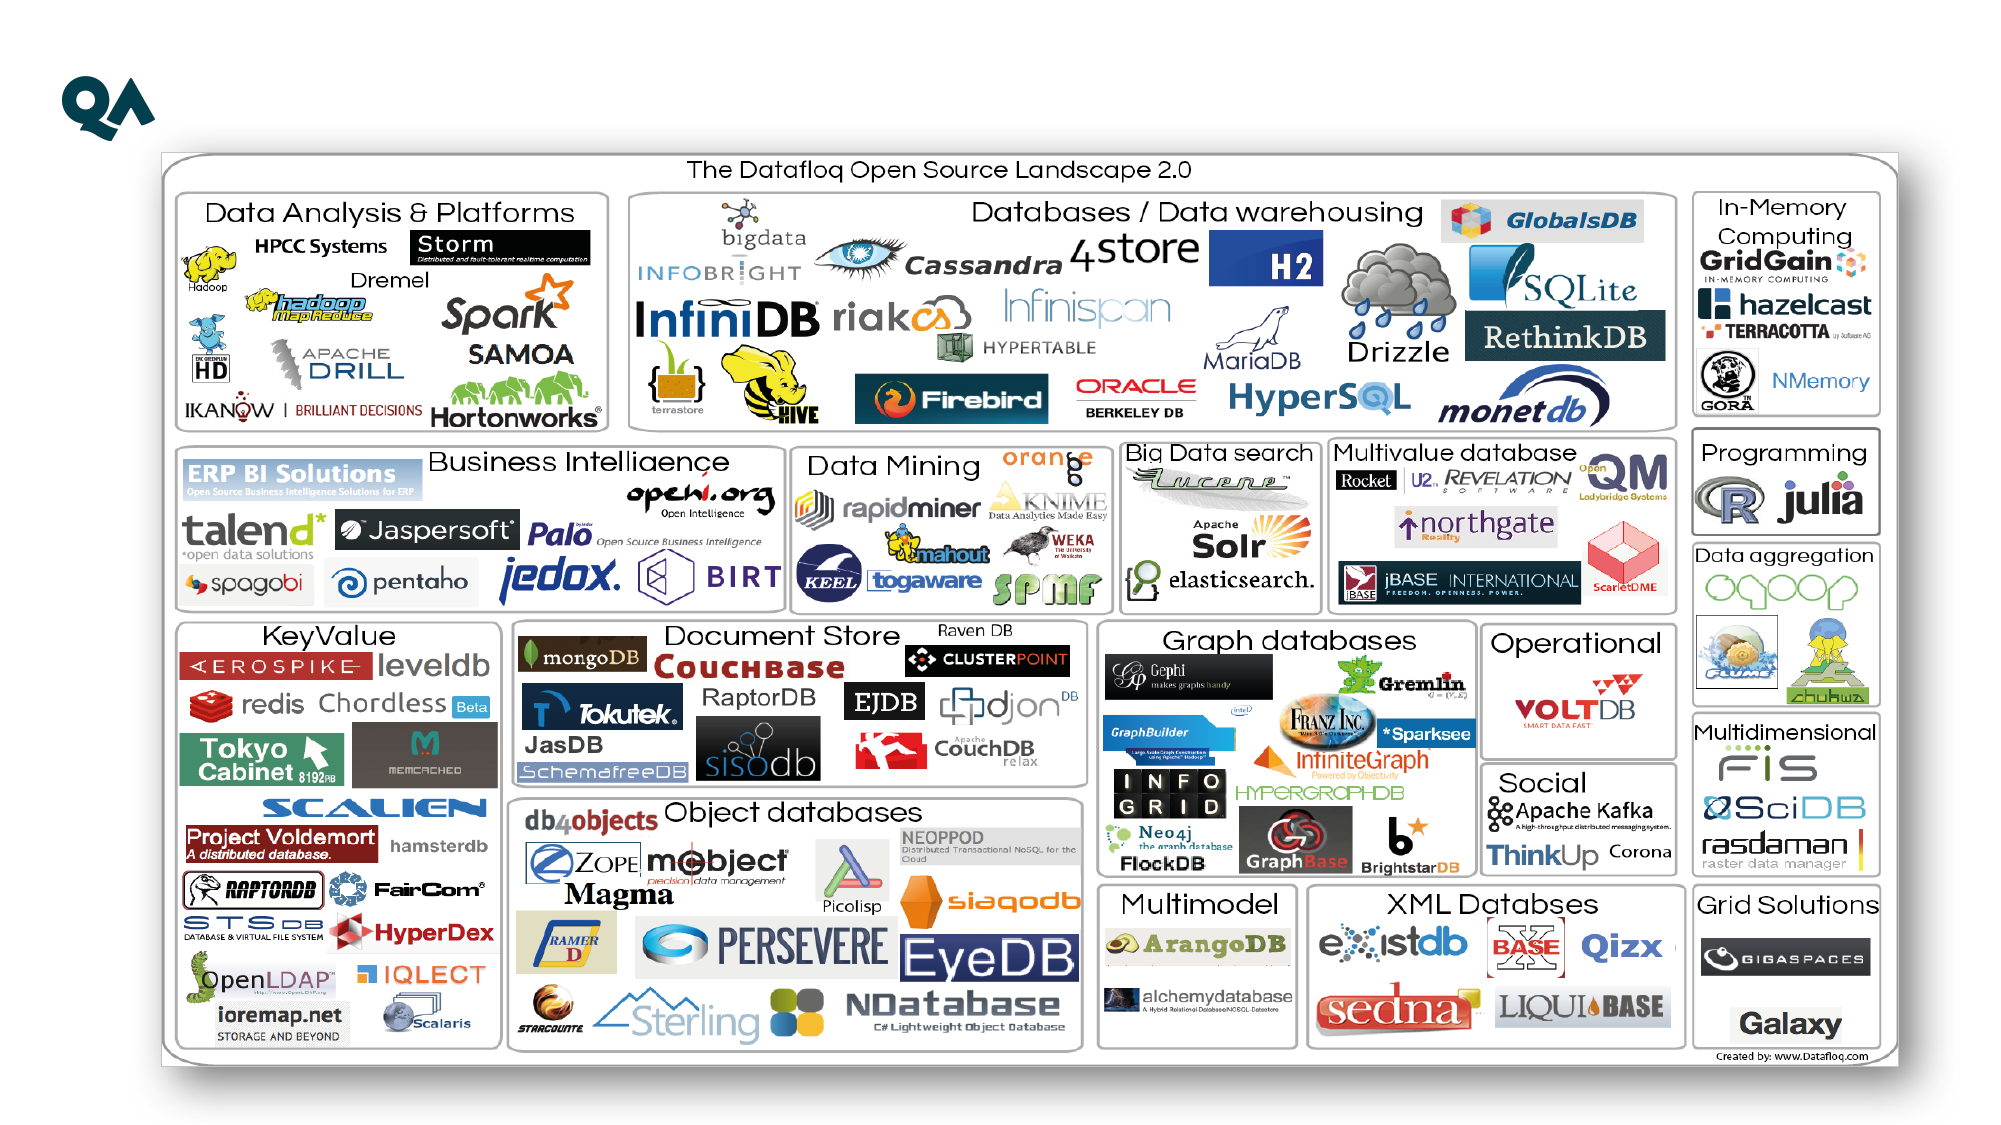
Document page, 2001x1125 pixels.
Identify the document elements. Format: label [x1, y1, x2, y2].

picture [44, 61, 1899, 1067]
